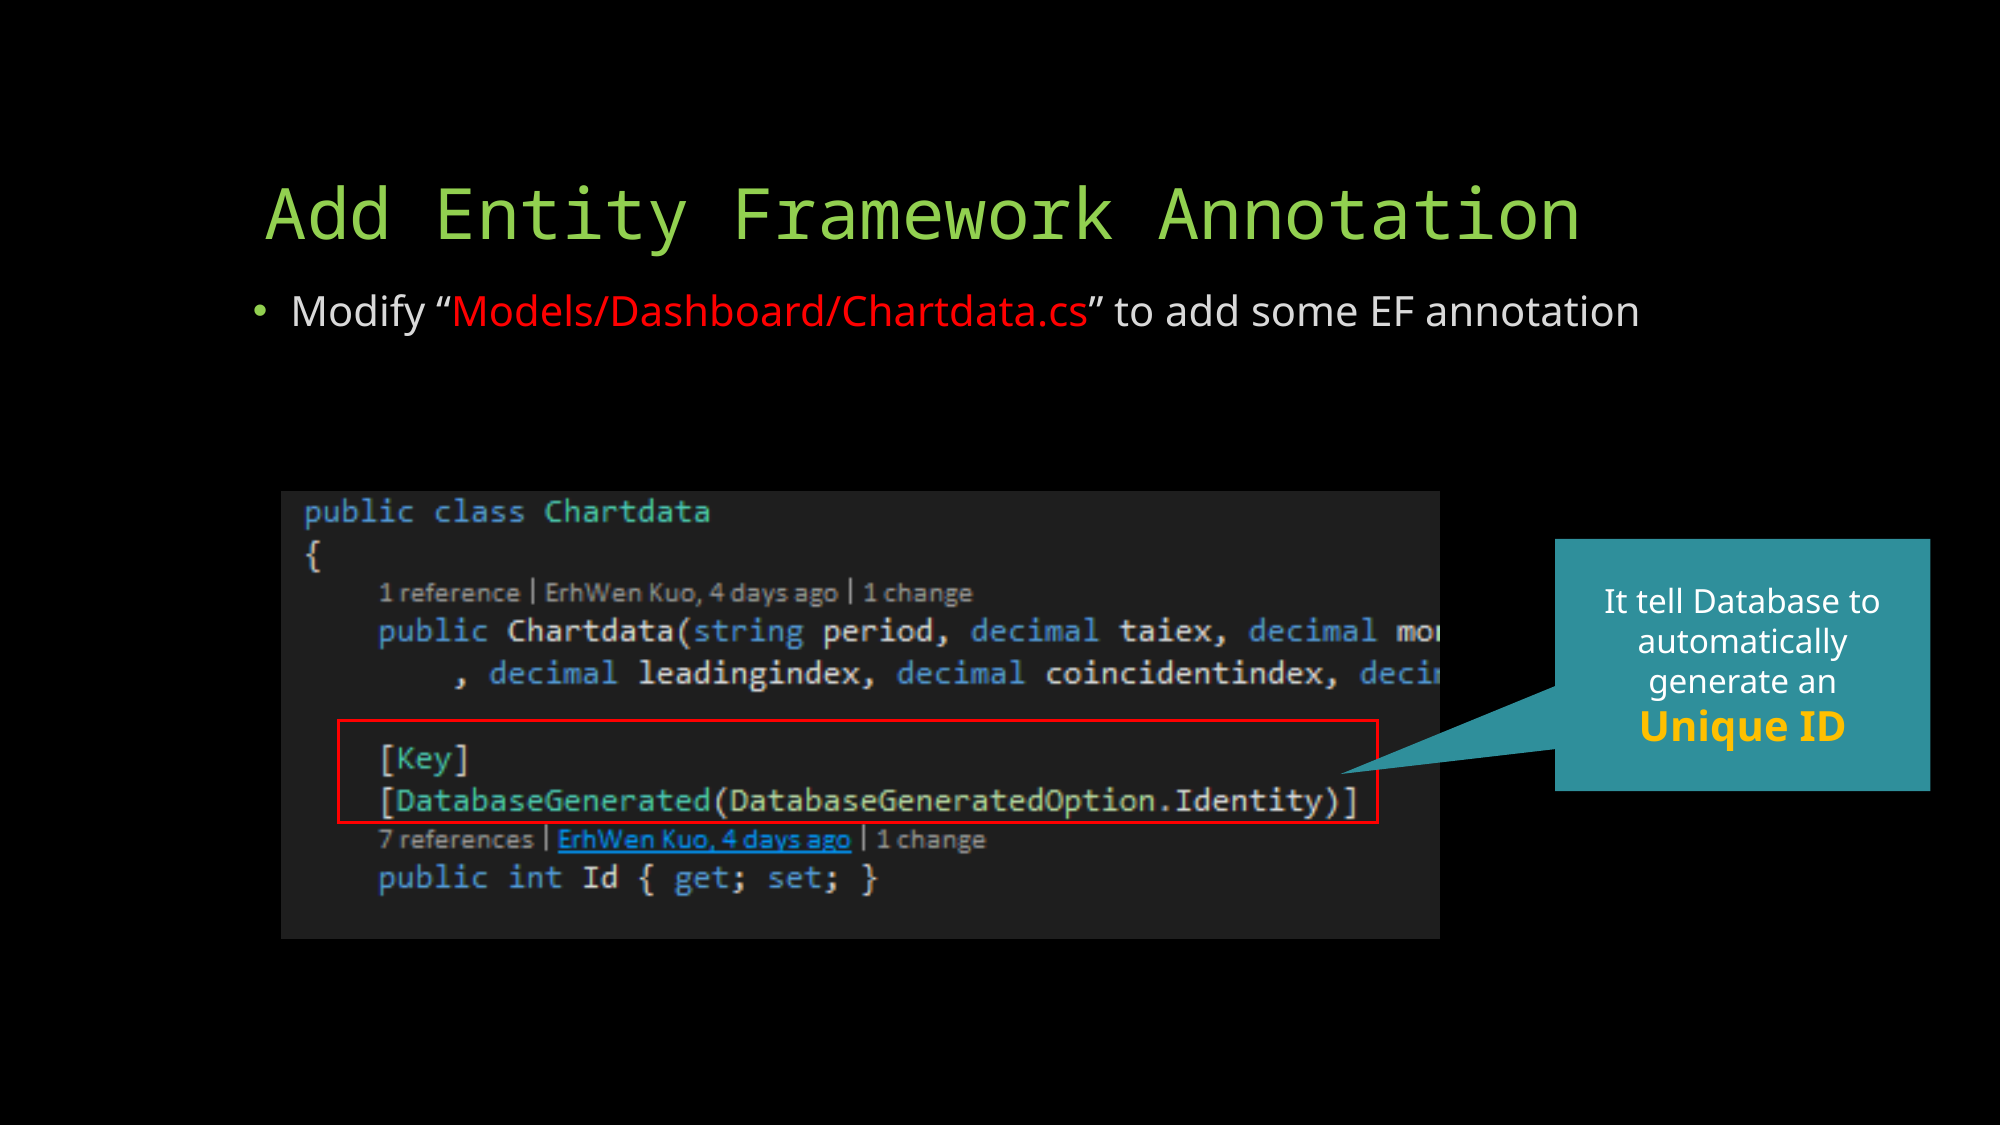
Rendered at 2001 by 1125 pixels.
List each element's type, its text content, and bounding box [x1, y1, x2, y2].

picture [281, 491, 1440, 939]
text_box It tell Database to automatically generate an Unique ID [1440, 537, 1932, 793]
title Add Entity Framework Annotation [249, 75, 1804, 263]
text_box Modify “Models/Dashboard/Chartdata.cs” to add some EF annotation [238, 282, 1815, 1048]
